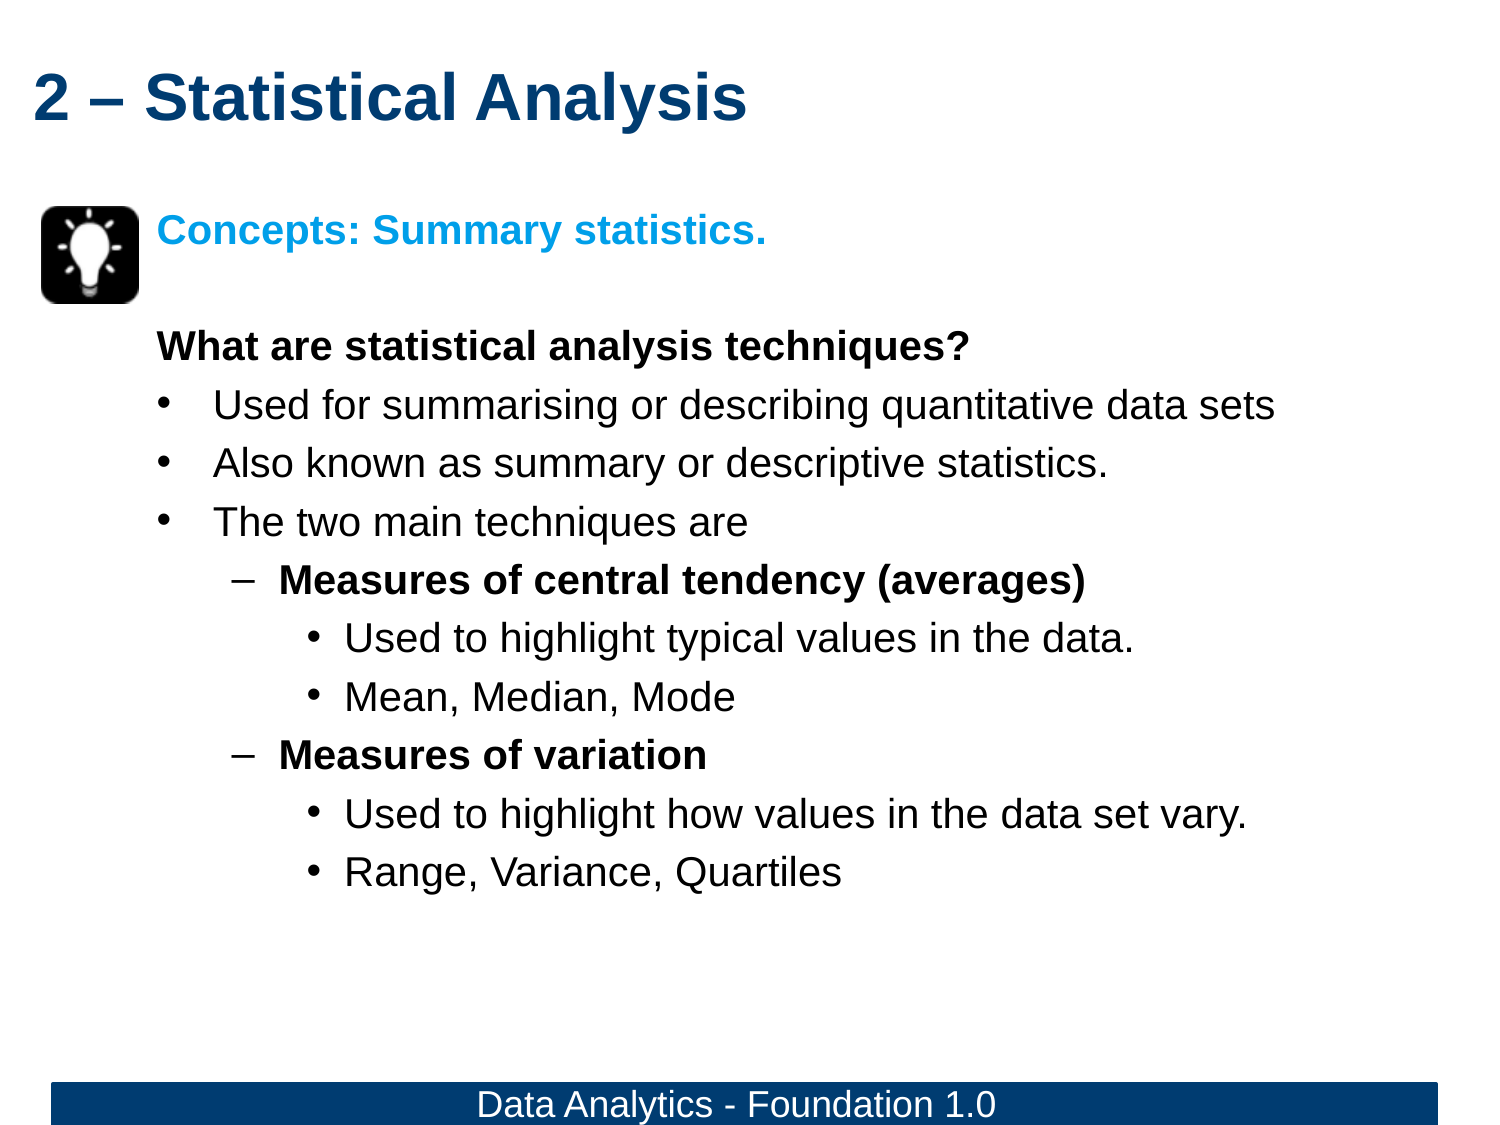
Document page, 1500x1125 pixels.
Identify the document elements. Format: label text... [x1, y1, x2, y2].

text_box Concepts: Summary statistics. What are statistical analysis techniques? Used for summarising or describing quantitative data sets Also known as summary or descriptive statistics. The two main techniques are Measures of central tendency (averages) Used to highlight typical values in the data. Mean, Median, Mode Measures of variation Used to highlight how values in the data set vary. Range, Variance, Quartiles [141, 194, 1416, 1090]
picture [40, 206, 139, 304]
footer Data Analytics - Foundation 1.0 [461, 1072, 1041, 1125]
title 2 – Statistical Analysis [0, 0, 1495, 188]
